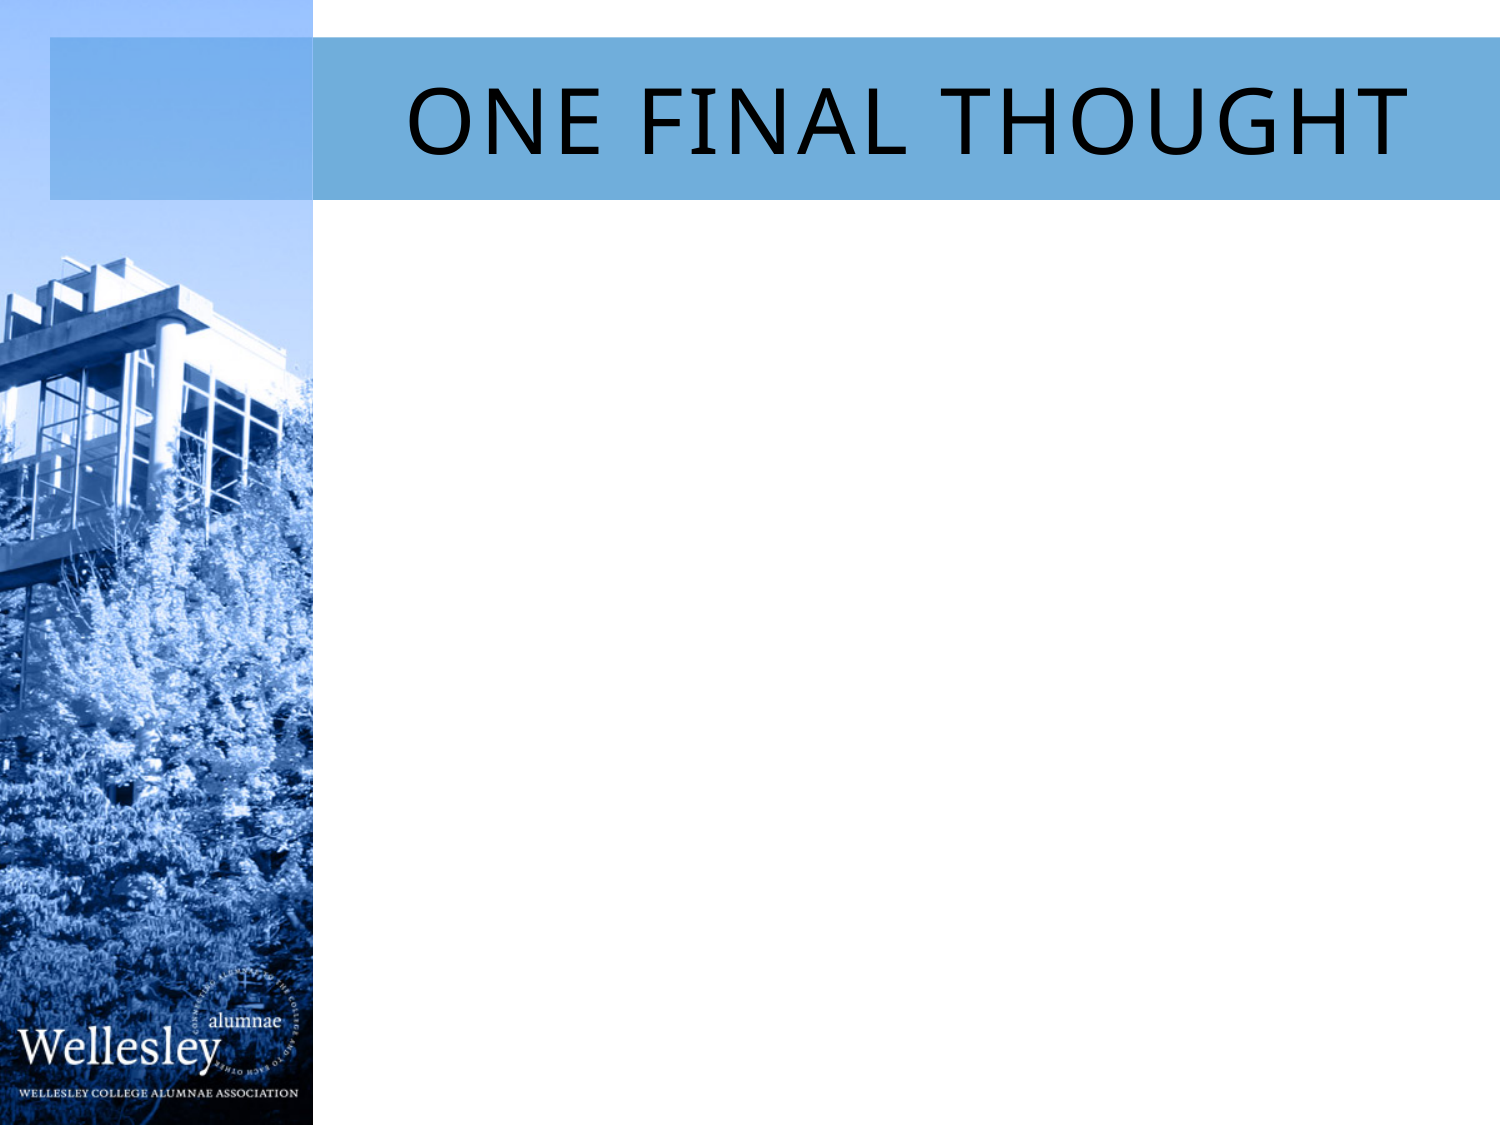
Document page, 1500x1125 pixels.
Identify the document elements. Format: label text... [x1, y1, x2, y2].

title One Final Thought [337, 62, 1425, 200]
picture [0, 0, 313, 1125]
